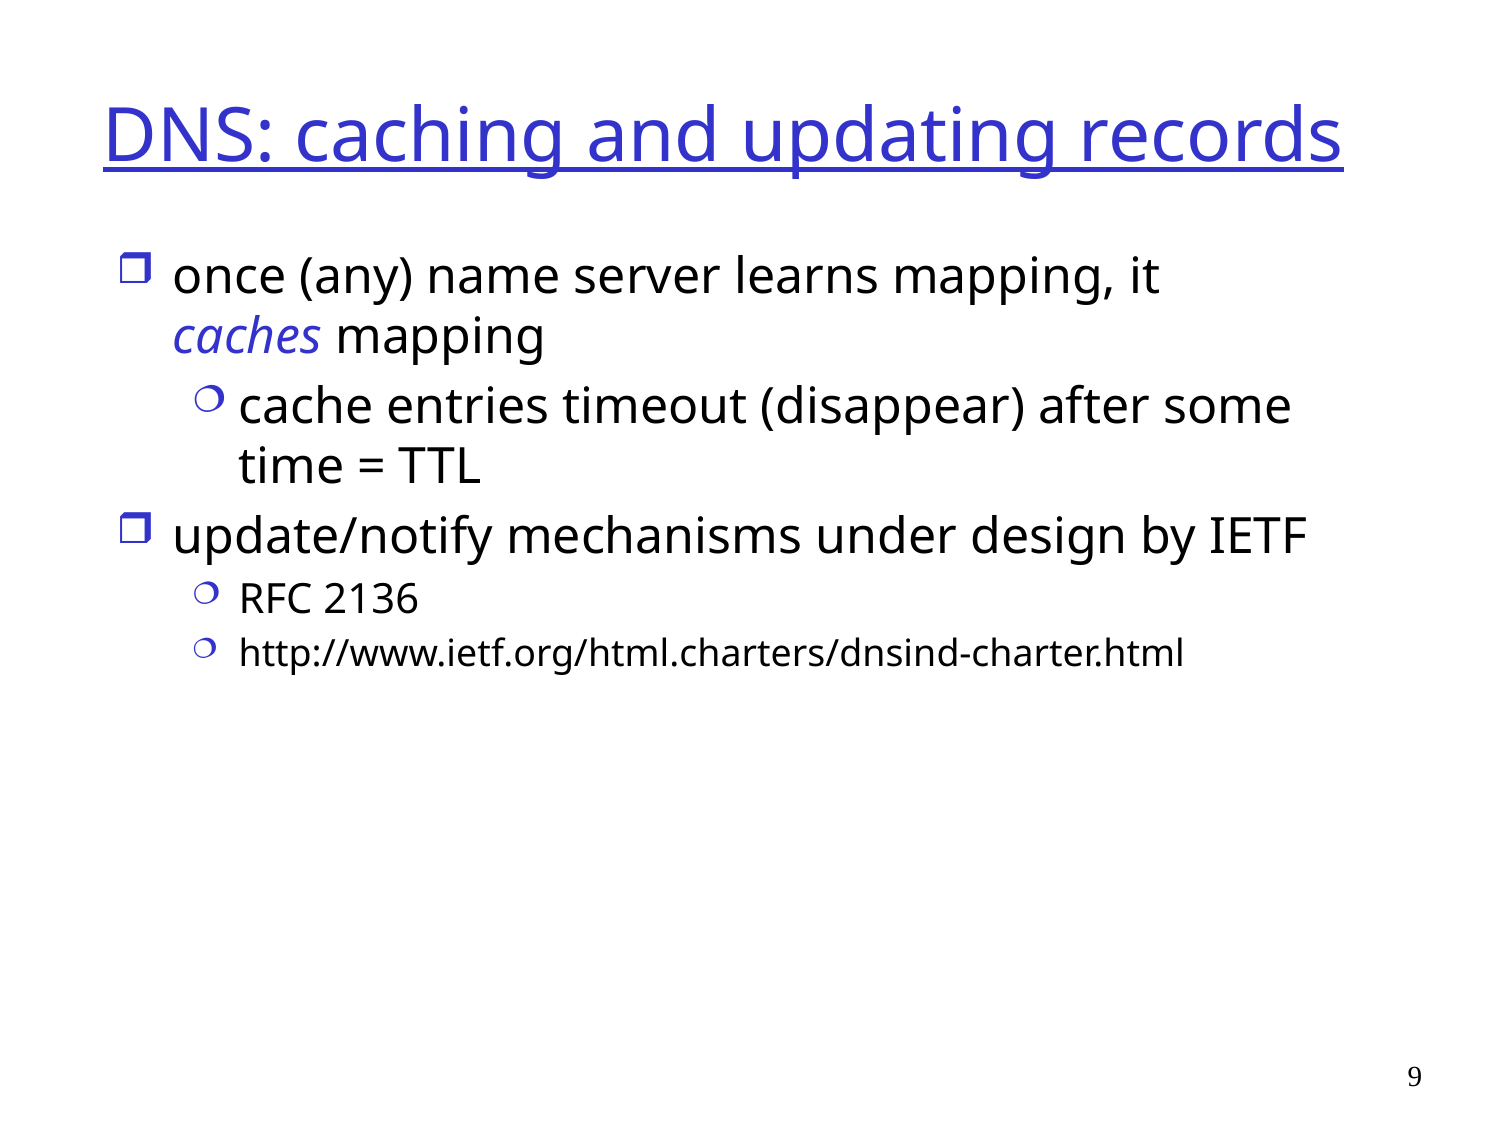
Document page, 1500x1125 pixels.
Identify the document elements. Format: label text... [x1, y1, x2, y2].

title DNS: caching and updating records [87, 37, 1363, 225]
list once (any) name server learns mapping, it caches mapping cache entries timeout (disappear) after some time = TTL update/notify mechanisms under design by IETF RFC 2136 http://www.ietf.org/html.charters/dnsind-charter.html [101, 235, 1335, 1013]
slide_number 9 [1362, 1049, 1438, 1125]
